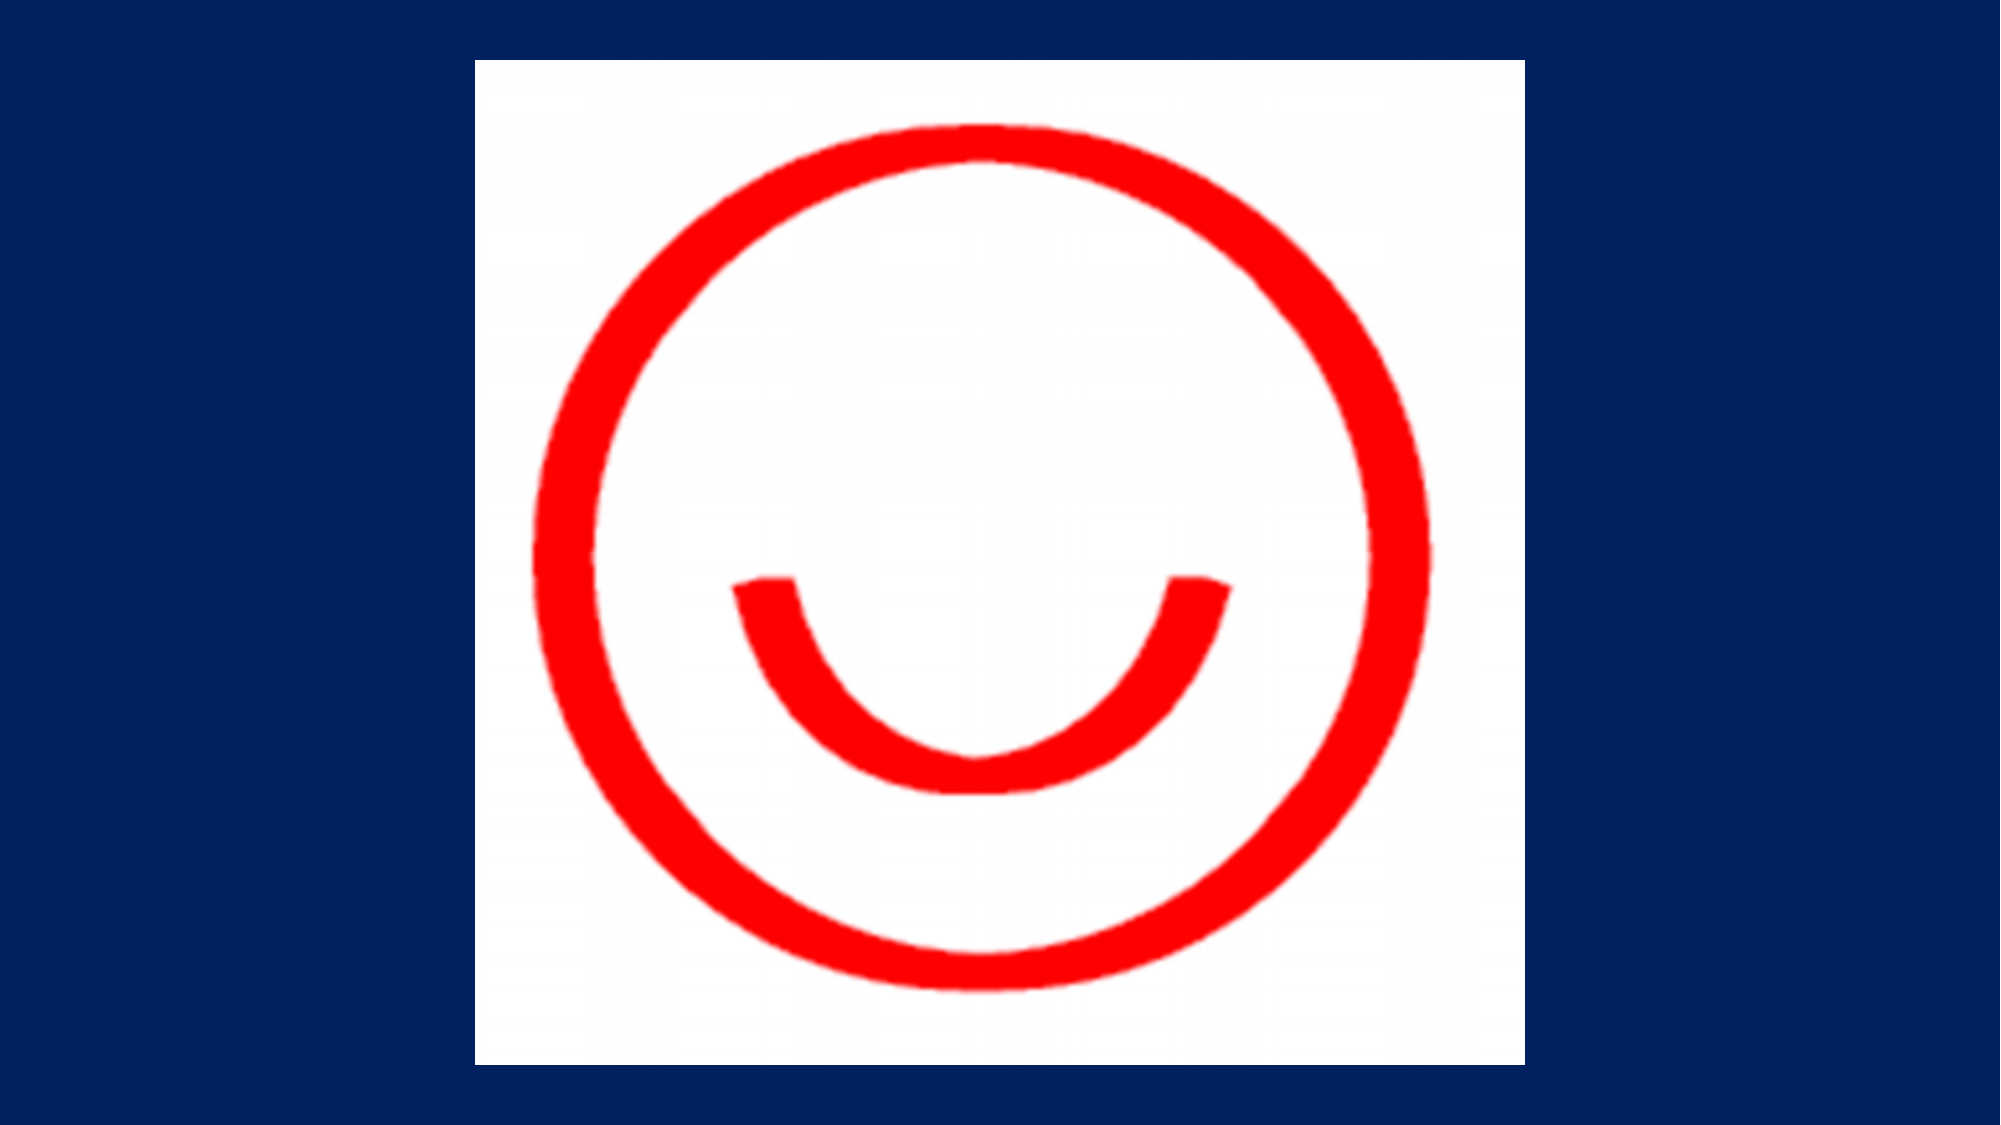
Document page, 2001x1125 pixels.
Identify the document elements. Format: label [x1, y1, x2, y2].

picture [475, 60, 1525, 1065]
